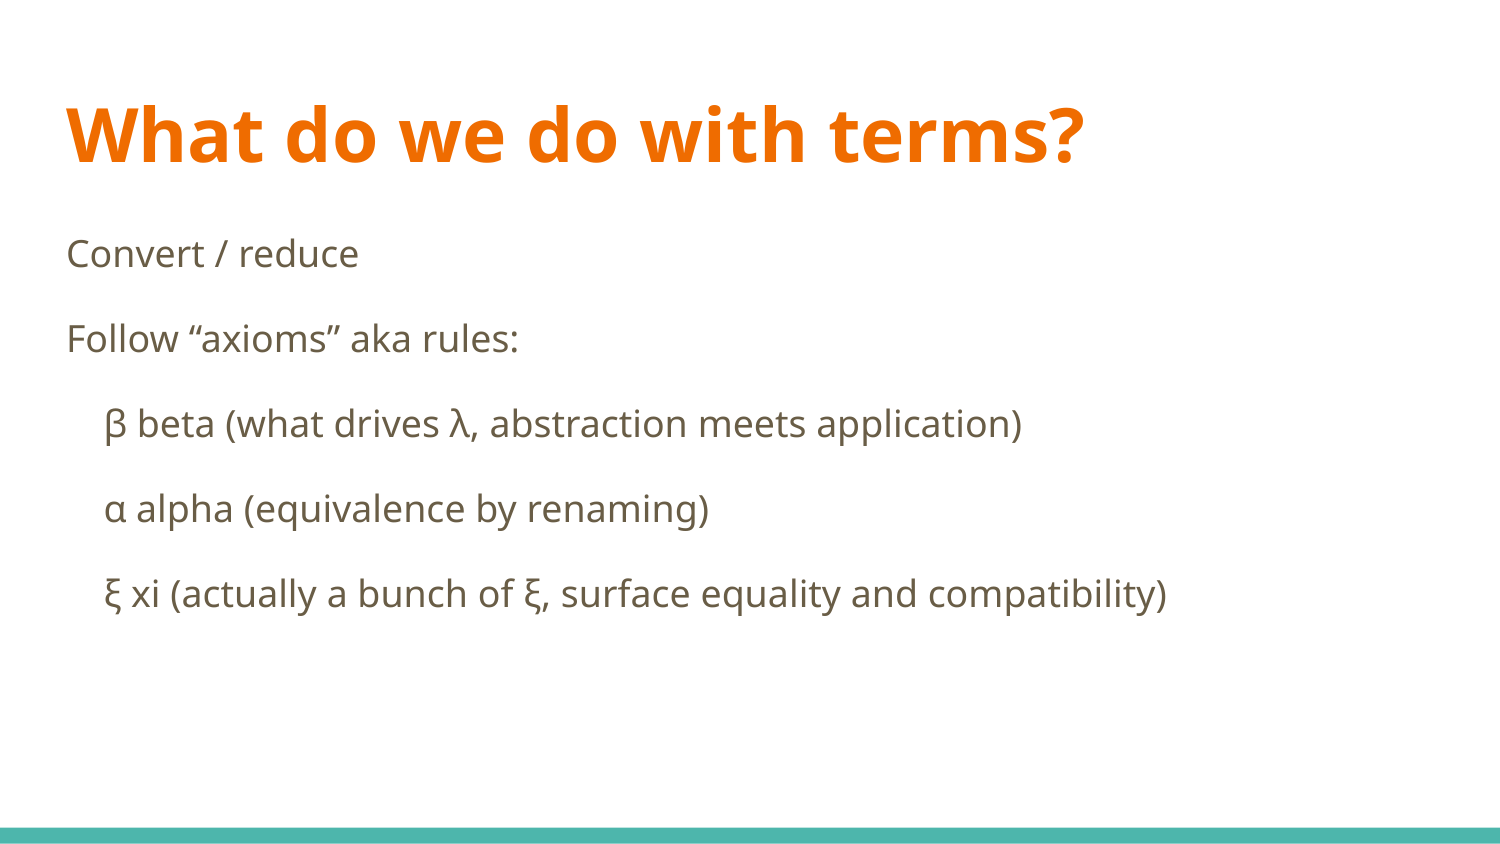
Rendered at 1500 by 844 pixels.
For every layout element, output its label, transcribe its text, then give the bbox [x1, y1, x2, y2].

title What do we do with terms? [51, 72, 1449, 189]
list Convert / reduce Follow “axioms” aka rules: β beta (what drives λ, abstraction meets application) α alpha (equivalence by renaming) ξ xi (actually a bunch of ξ, surface equality and compatibility) [51, 207, 1449, 750]
